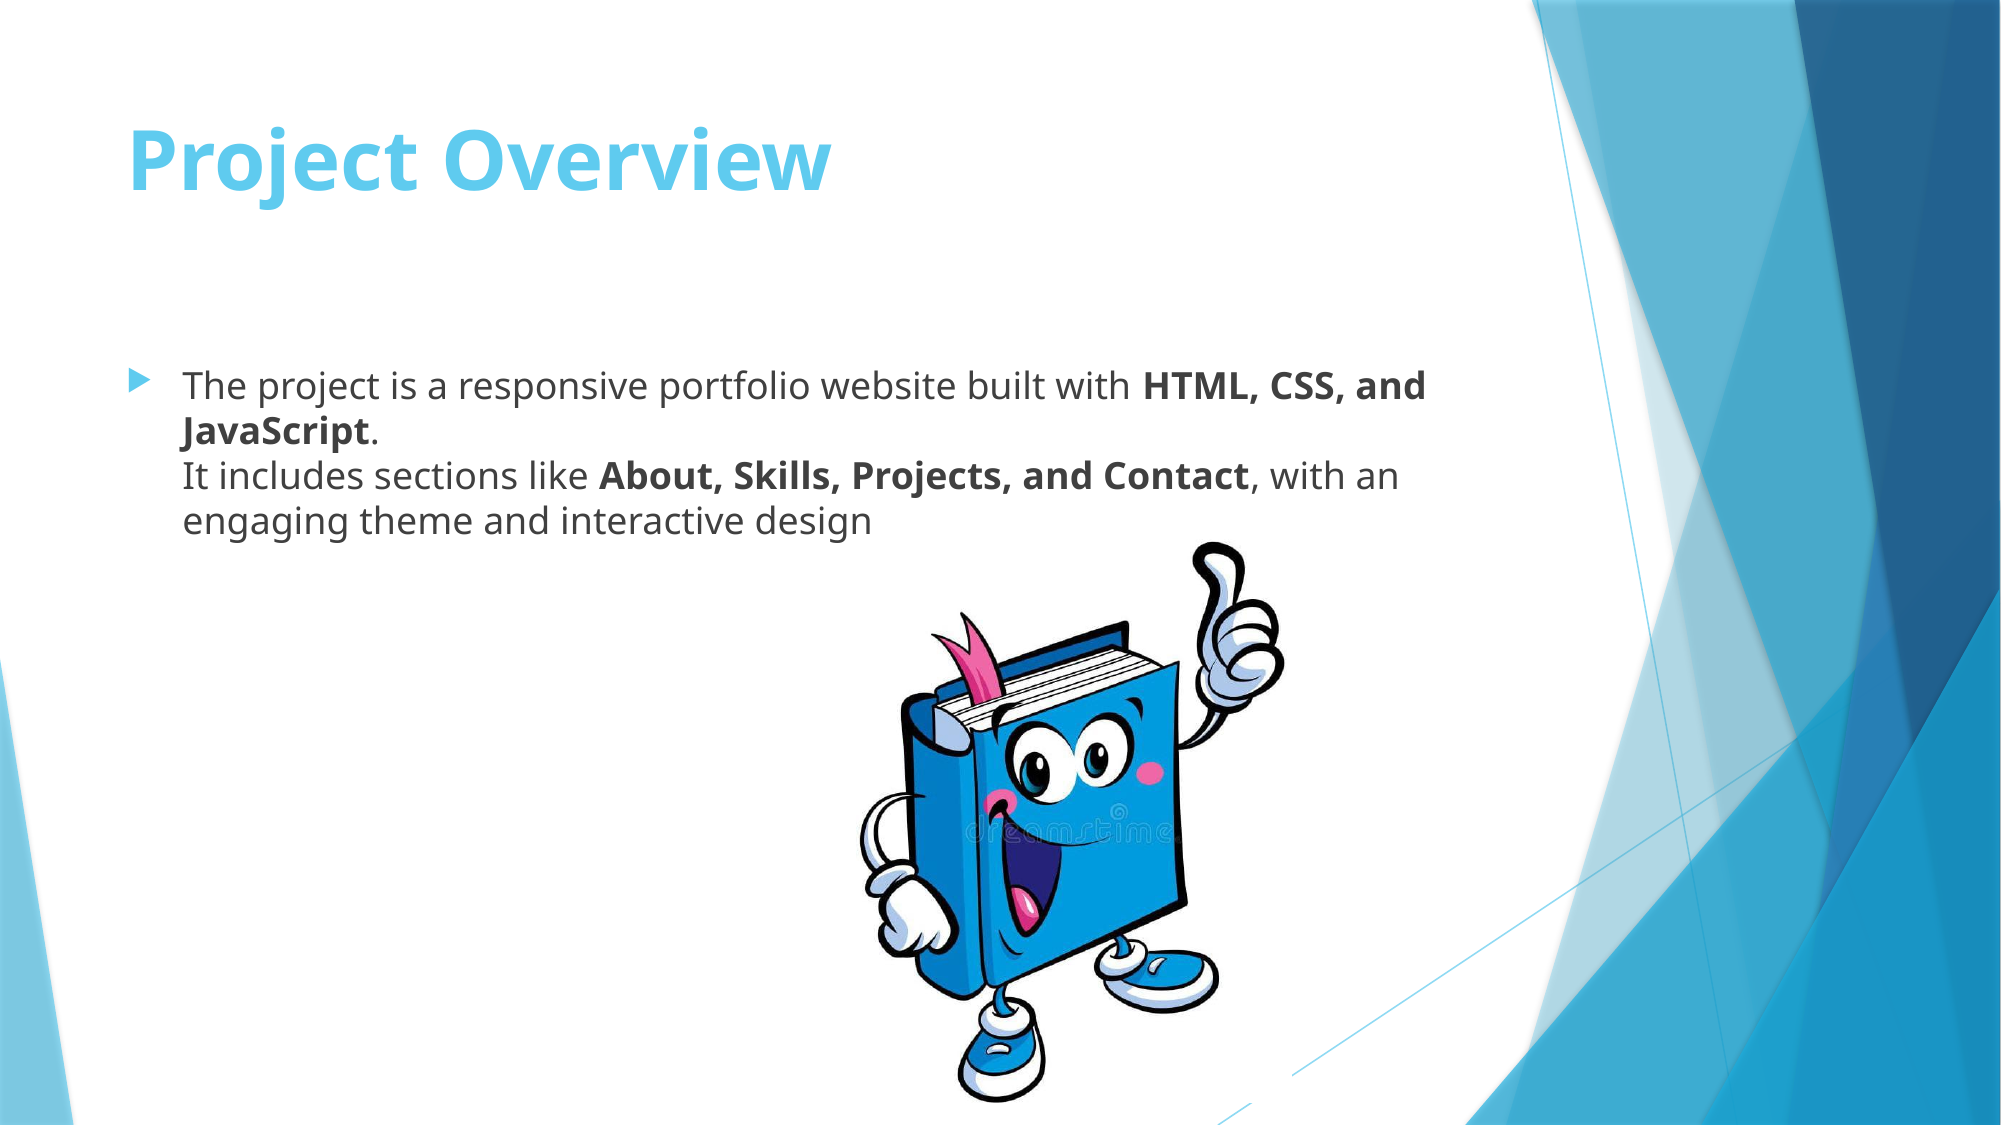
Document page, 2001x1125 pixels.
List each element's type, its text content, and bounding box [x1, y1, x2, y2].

list The project is a responsive portfolio website built with HTML, CSS, and JavaScript. It includes sections like About, Skills, Projects, and Contact, with an engaging theme and interactive design [111, 354, 1522, 992]
title Project Overview [111, 99, 1522, 317]
picture [856, 539, 1293, 1104]
